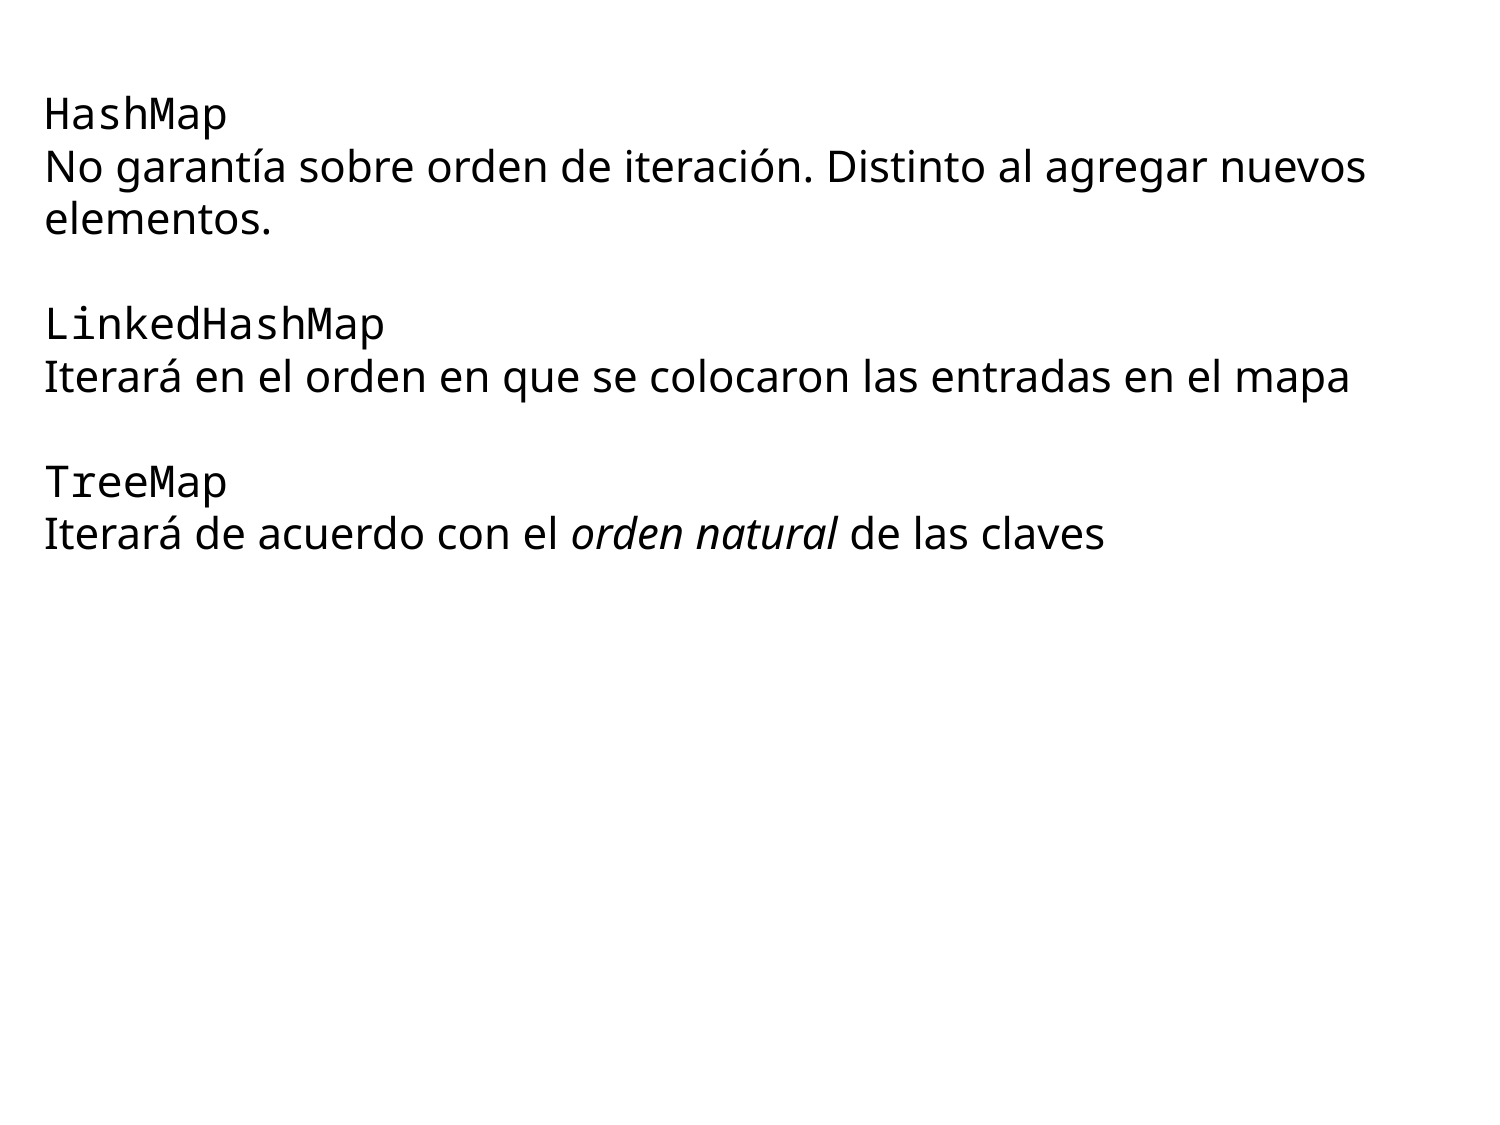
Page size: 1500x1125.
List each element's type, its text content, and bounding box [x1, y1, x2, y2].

text_box HashMap No garantía sobre orden de iteración. Distinto al agregar nuevos elementos. LinkedHashMap Iterará en el orden en que se colocaron las entradas en el mapa TreeMap Iterará de acuerdo con el orden natural de las claves [29, 78, 1474, 566]
